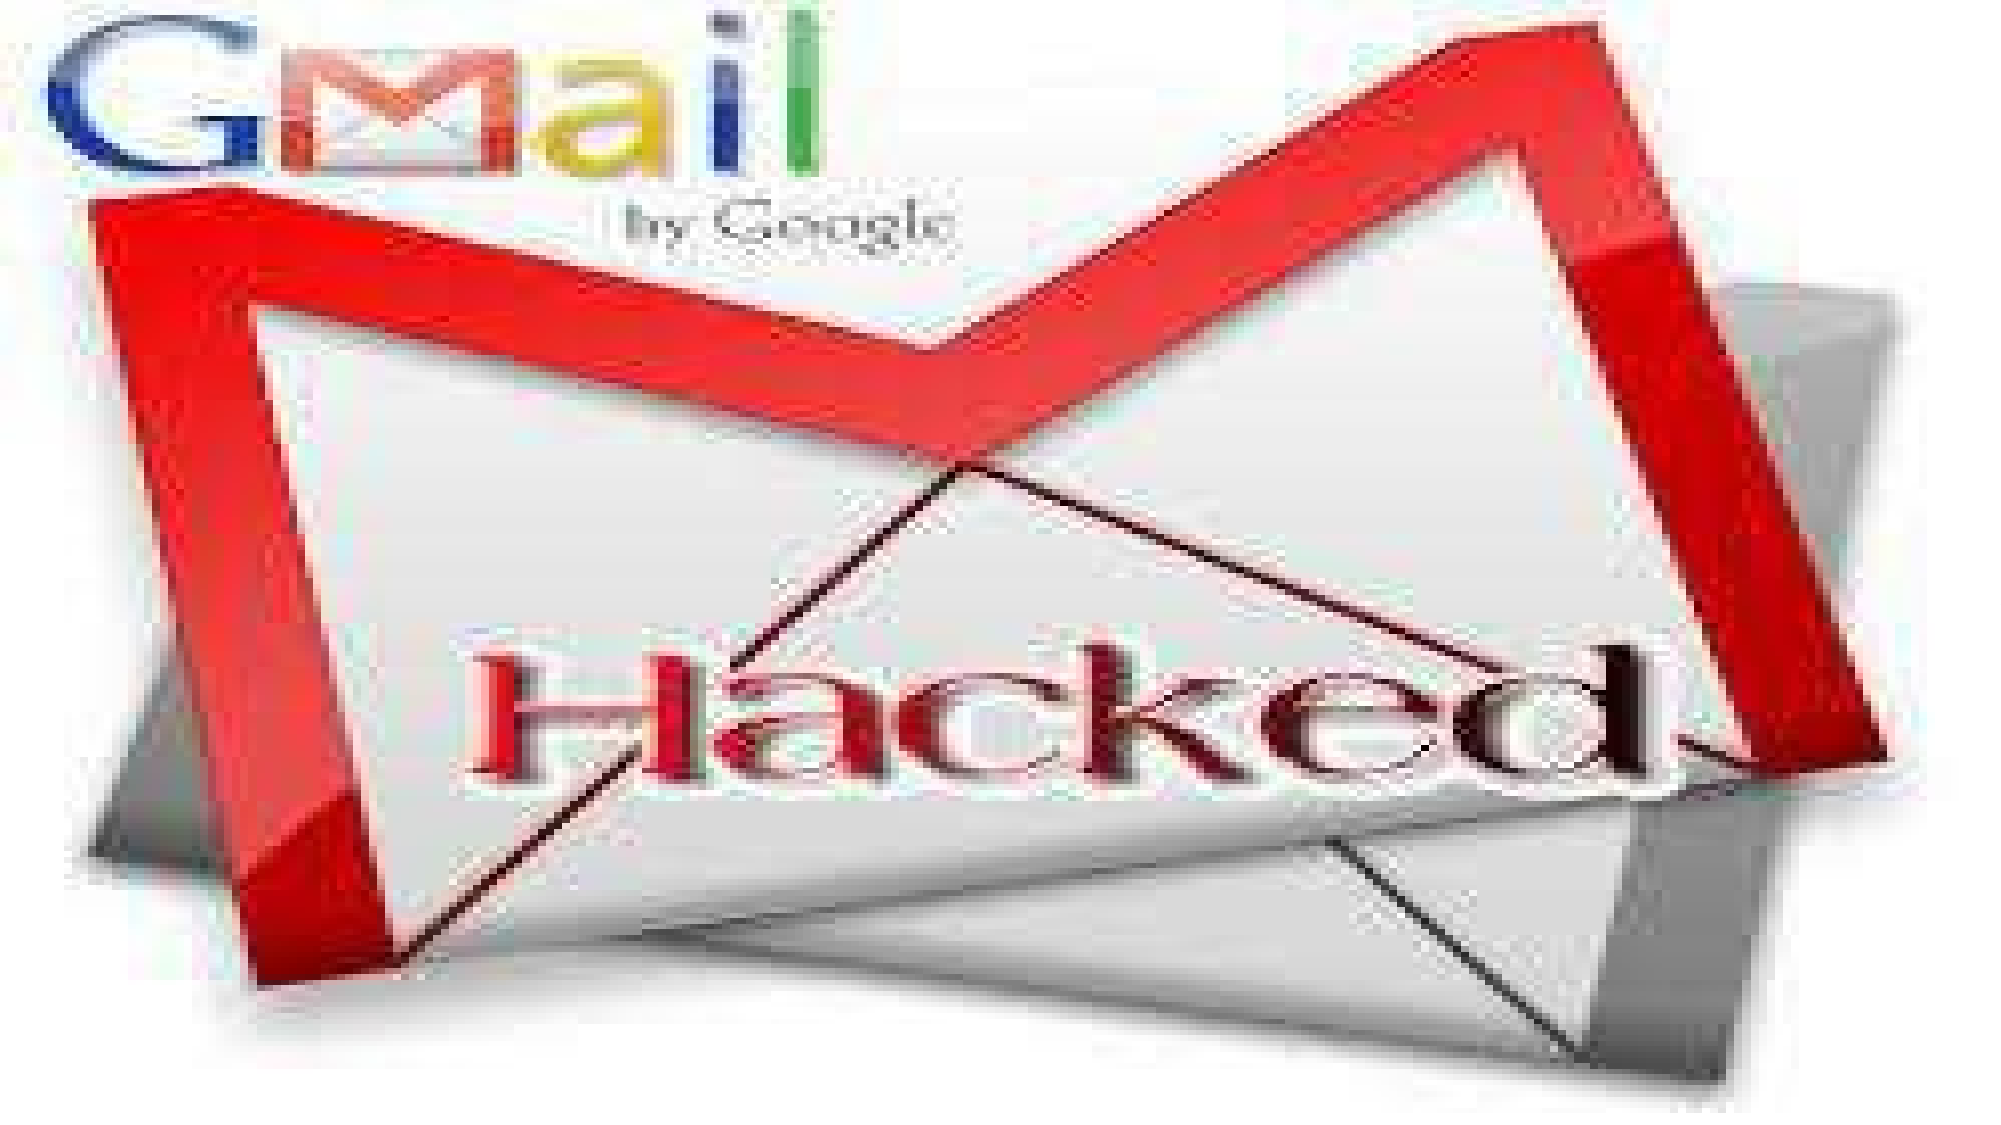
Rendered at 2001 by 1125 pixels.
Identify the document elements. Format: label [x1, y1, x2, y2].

text_box [0, 0, 2000, 1125]
